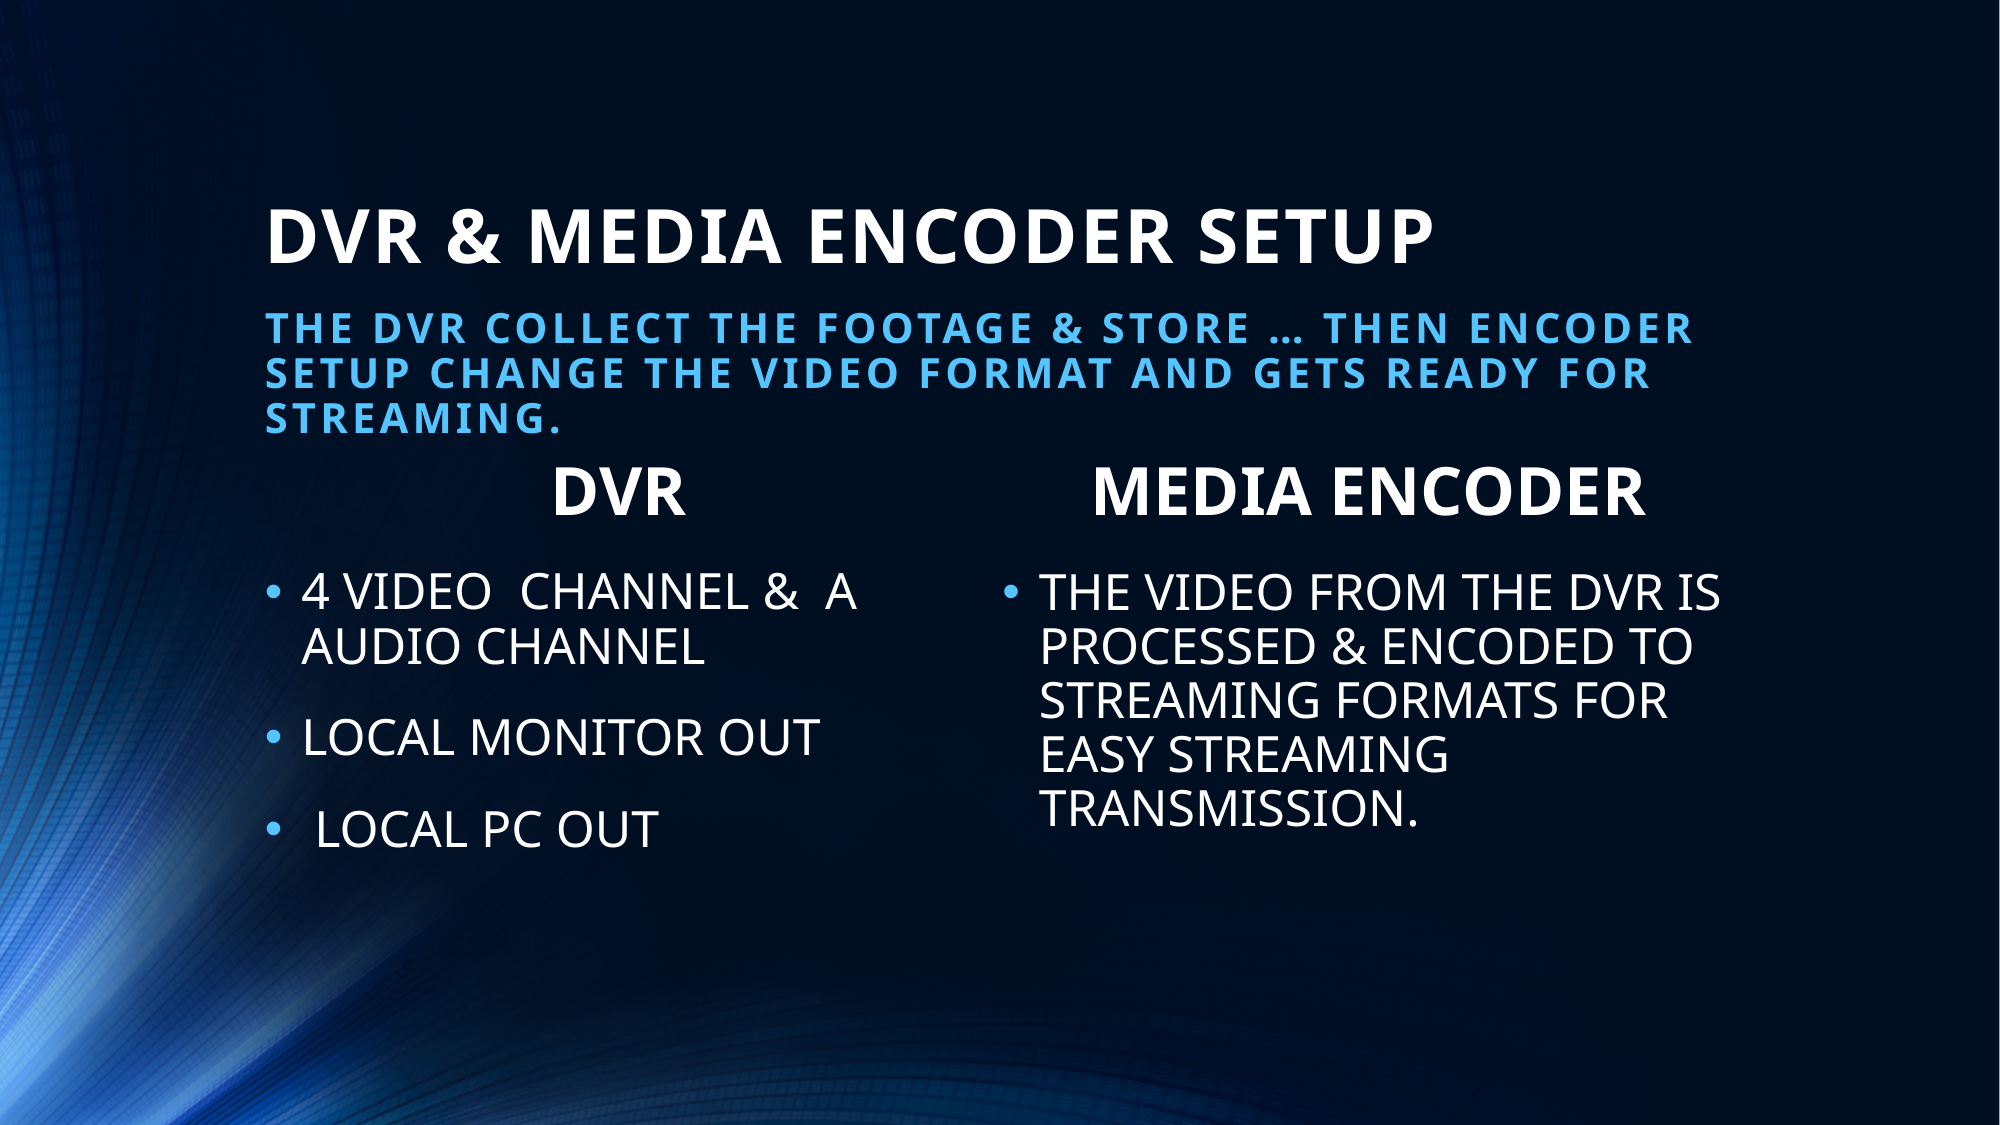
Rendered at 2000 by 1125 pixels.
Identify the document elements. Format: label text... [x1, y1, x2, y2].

list MEDIA ENCODER THE VIDEO FROM THE DVR IS PROCESSED & ENCODED TO STREAMING FORMATS FOR EASY STREAMING TRANSMISSION. [987, 450, 1750, 988]
list DVR 4 VIDEO CHANNEL & A AUDIO CHANNEL LOCAL MONITOR OUT LOCAL PC OUT [249, 450, 987, 988]
picture [0, 0, 2000, 1125]
title DVR & MEDIA ENCODER SETUP [249, 62, 1750, 288]
list THE DVR COLLECT THE FOOTAGE & STORE … THEN ENCODER SETUP CHANGE THE VIDEO FORMAT AND GETS READY FOR STREAMING. [249, 312, 1825, 438]
